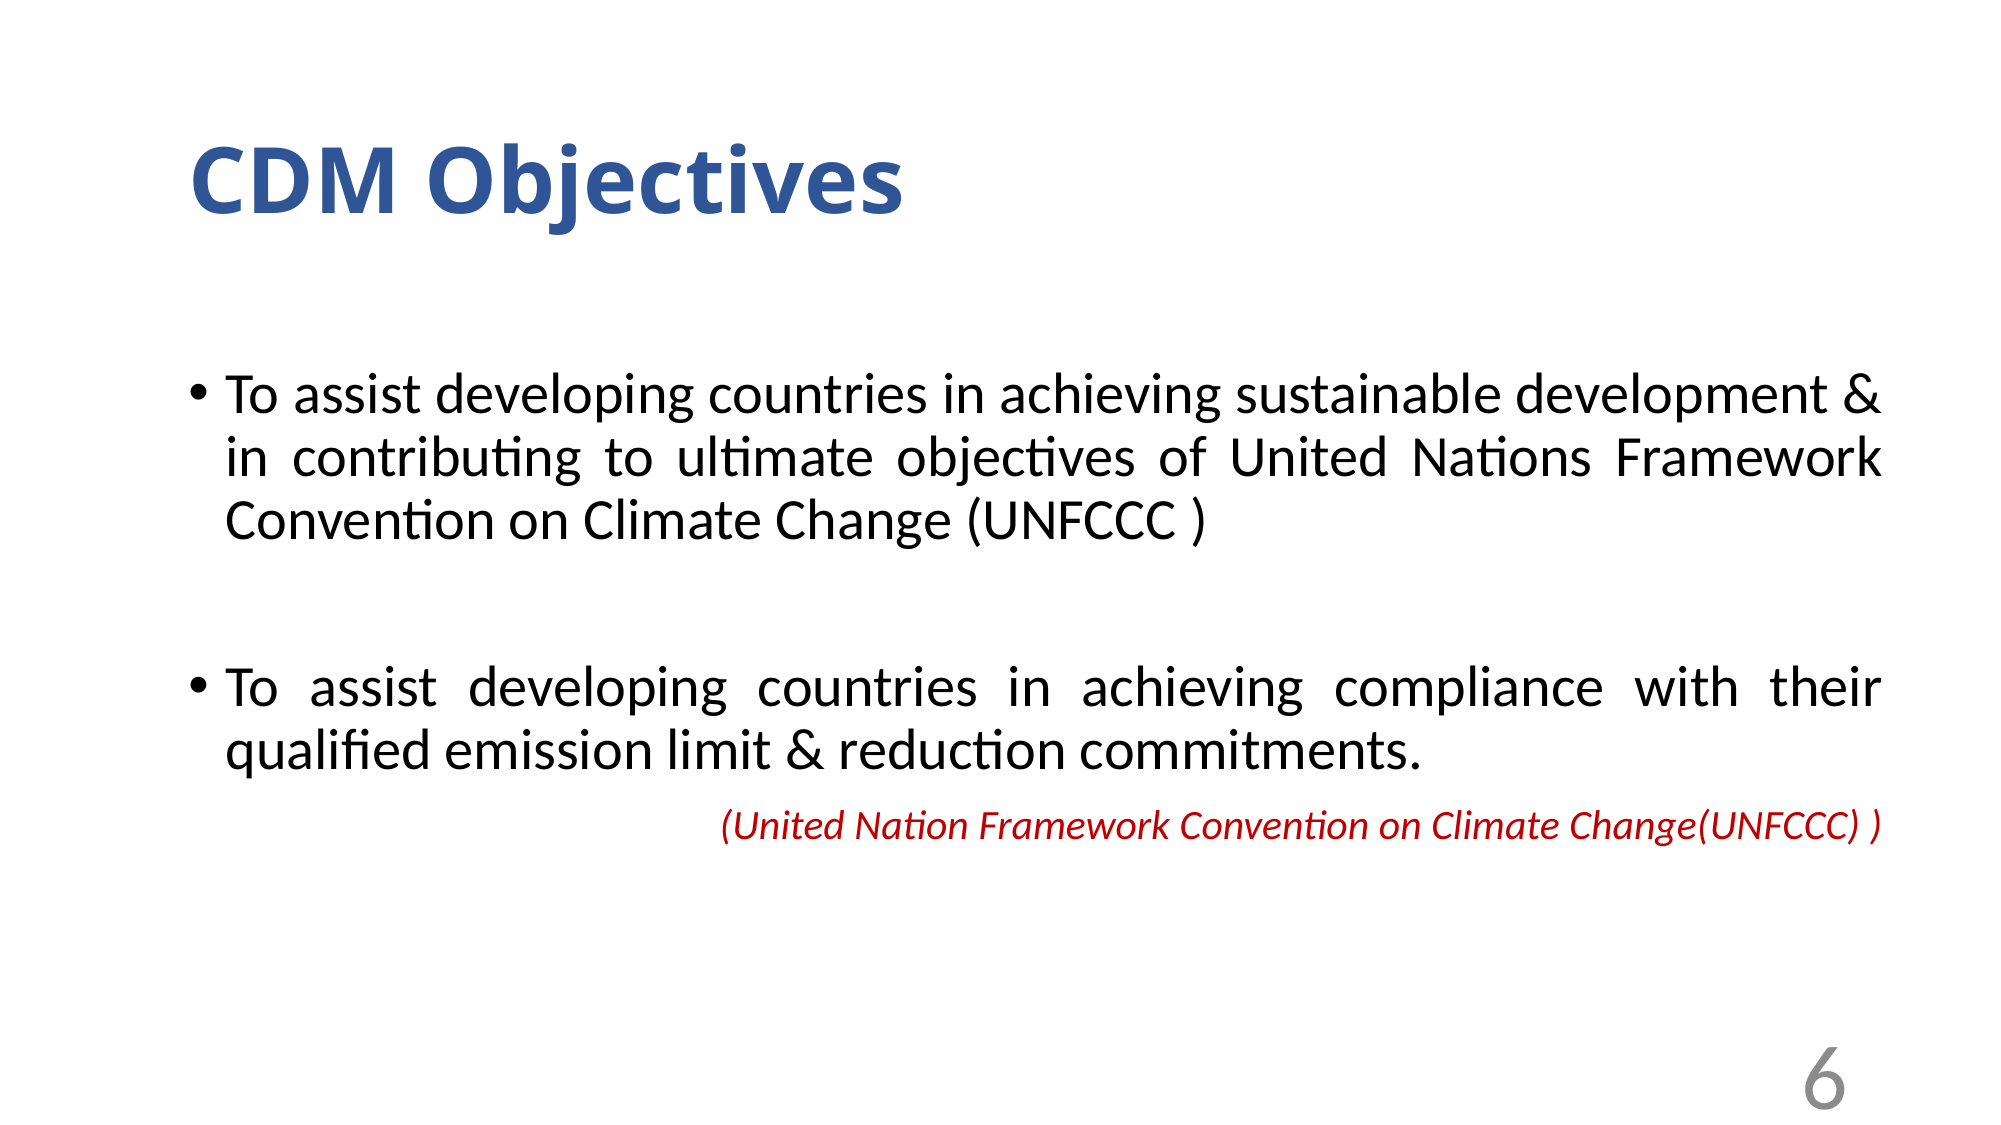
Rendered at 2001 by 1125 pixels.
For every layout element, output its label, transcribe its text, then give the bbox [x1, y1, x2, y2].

slide_number 6 [1412, 1042, 1863, 1103]
title CDM Objectives [173, 75, 1899, 293]
list To assist developing countries in achieving sustainable development & in contributing to ultimate objectives of United Nations Framework Convention on Climate Change (UNFCCC ) To assist developing countries in achieving compliance with their qualified emission limit & reduction commitments. (United Nation Framework Convention on Climate Change(UNFCCC) ) [173, 355, 1899, 894]
